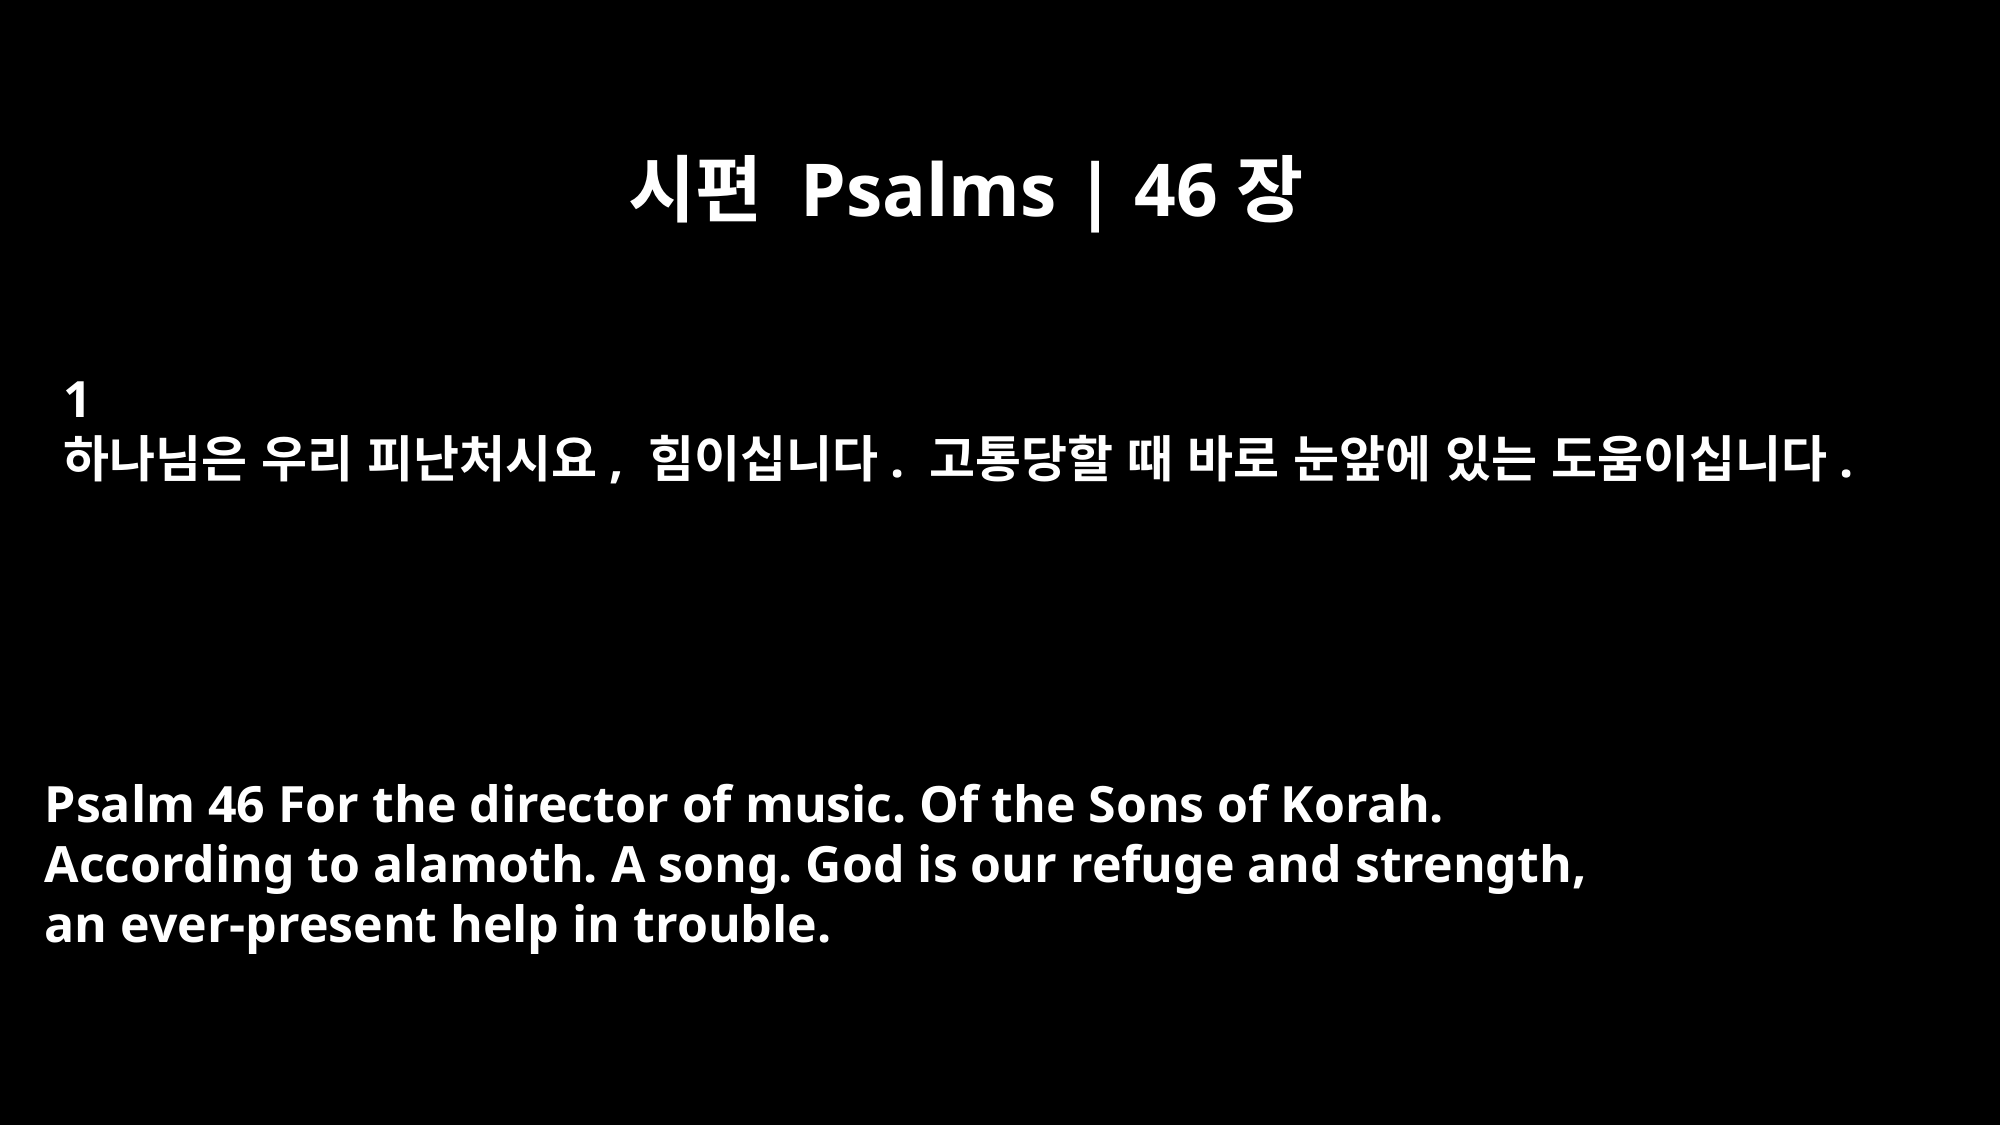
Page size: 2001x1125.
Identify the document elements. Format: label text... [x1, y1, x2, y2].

text_box ﻿1 하나님은 우리 피난처시요, 힘이십니다. 고통당할 때 바로 눈앞에 있는 도움이십니다. [48, 359, 1869, 495]
text_box Psalm 46 For the director of music. Of the Sons of Korah. According to alamoth. A song. God is our refuge and strength, an ever-present help in trouble. [30, 764, 1615, 960]
text_box 시편 Psalms | 46장 [613, 136, 1319, 239]
